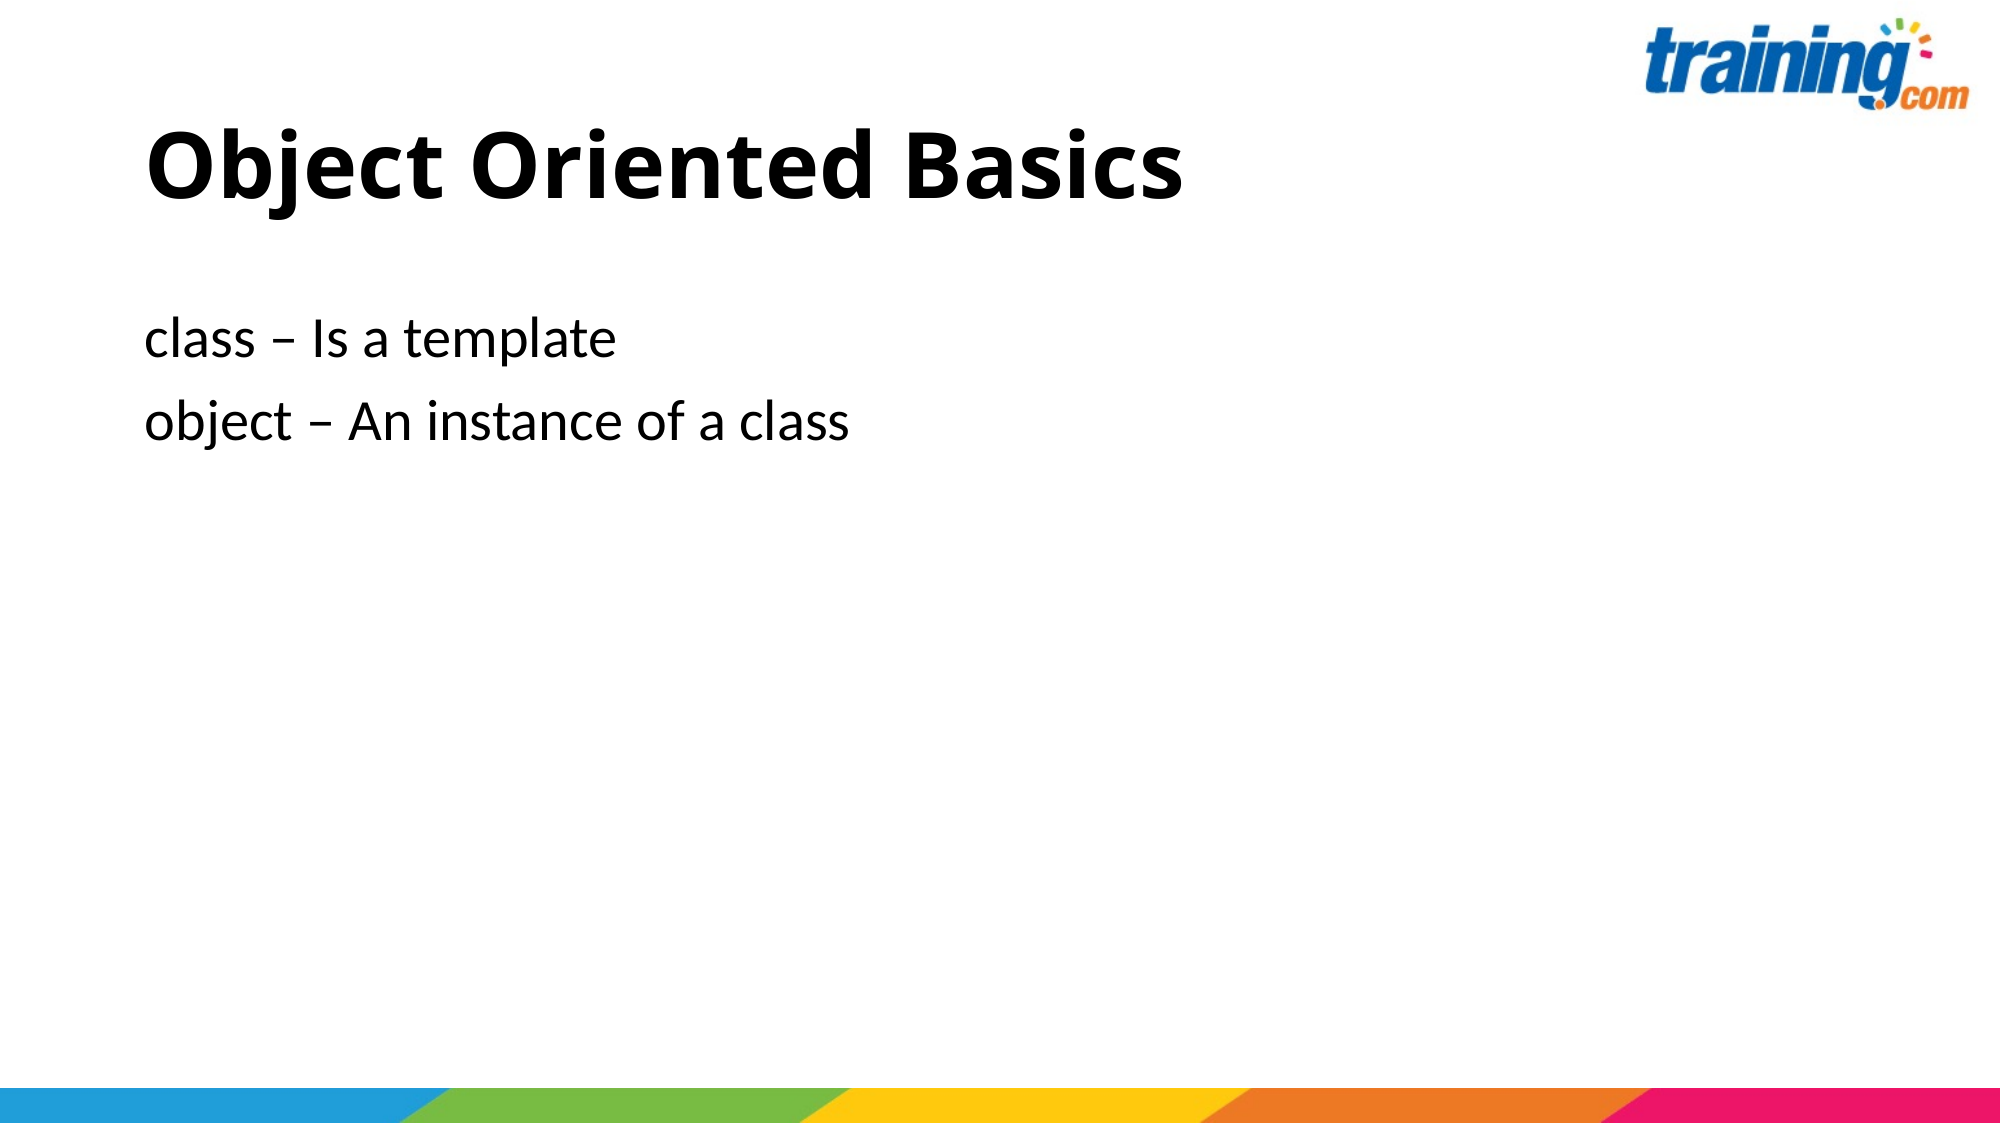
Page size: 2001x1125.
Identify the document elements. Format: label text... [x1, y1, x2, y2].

picture [1629, 0, 1990, 134]
list class – Is a template object – An instance of a class [136, 298, 1863, 1014]
title Object Oriented Basics [136, 59, 1863, 278]
picture [0, 1088, 2000, 1123]
